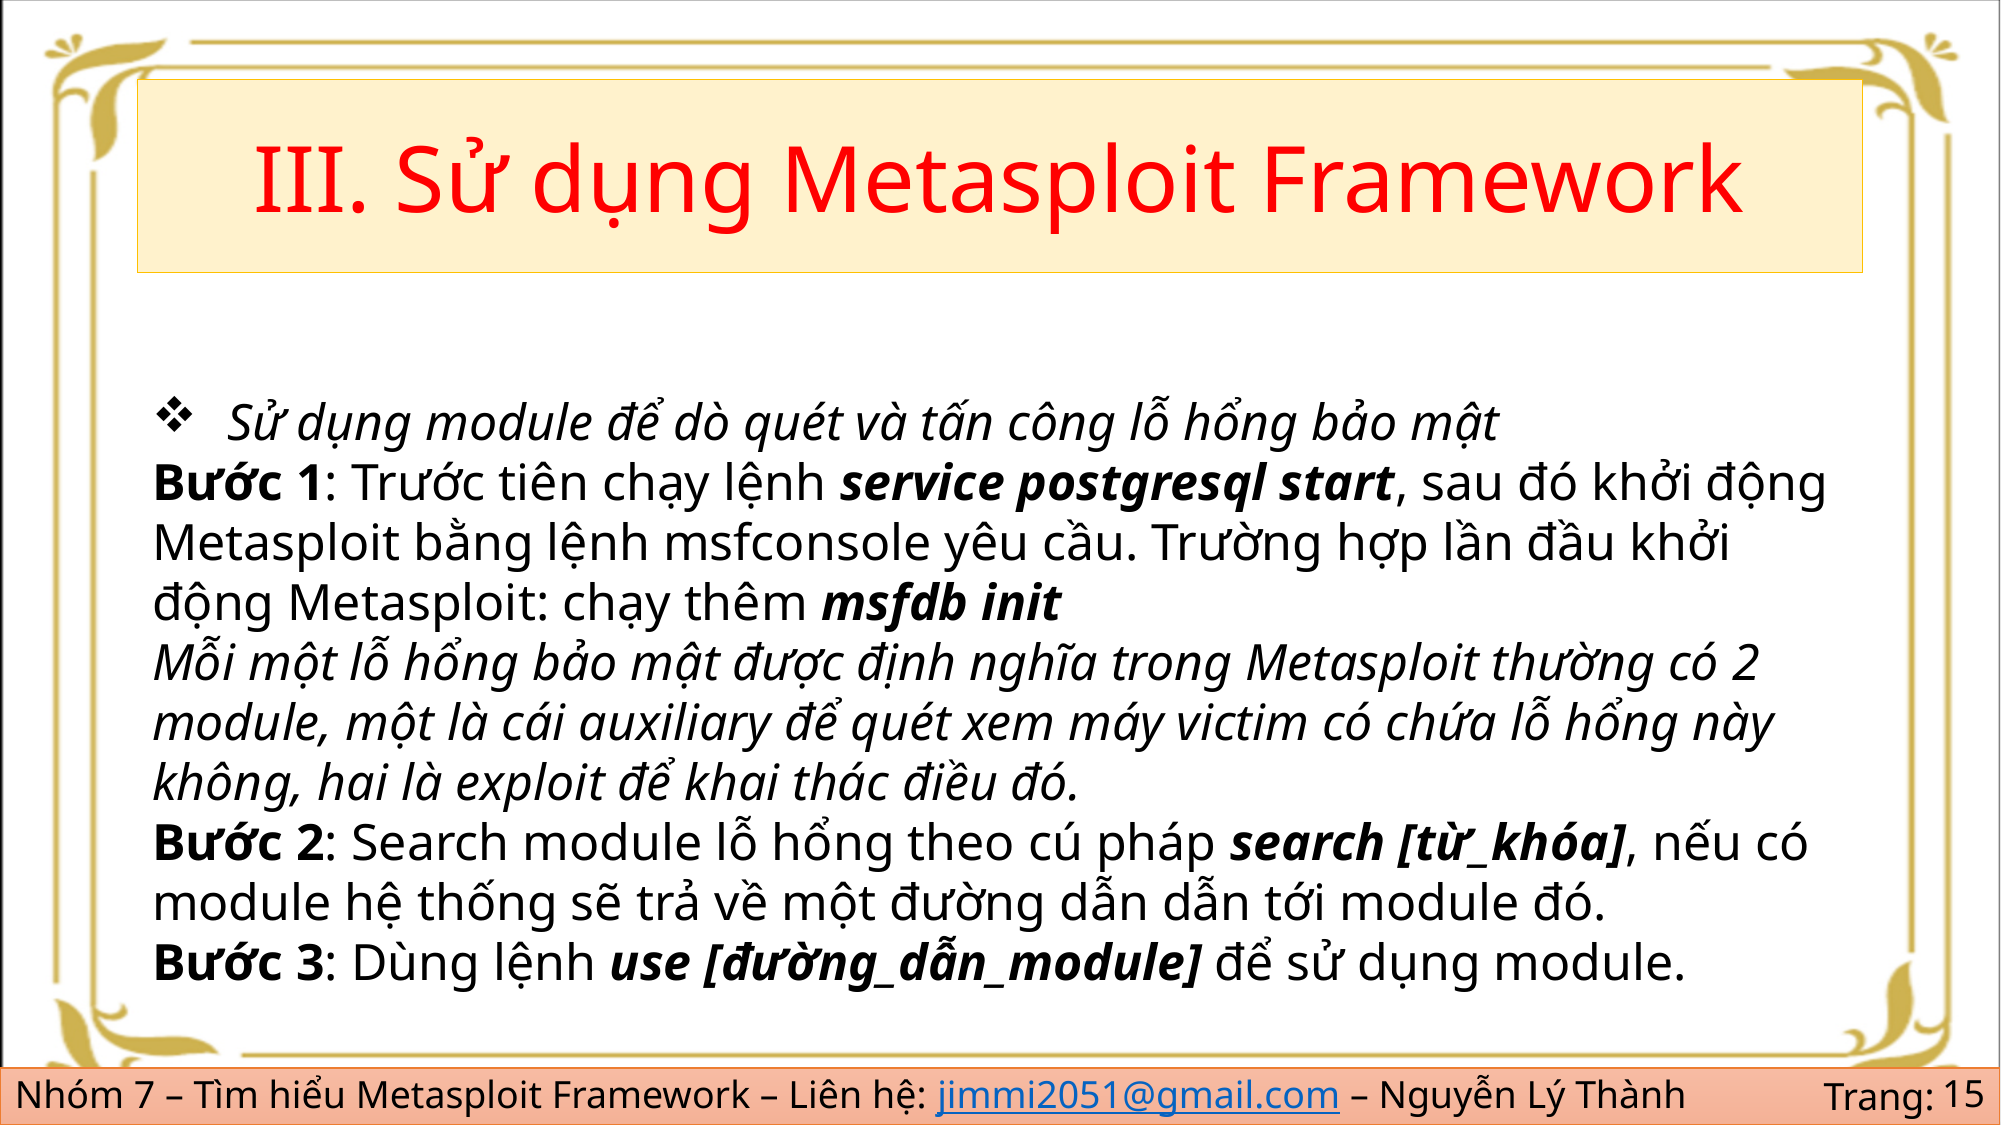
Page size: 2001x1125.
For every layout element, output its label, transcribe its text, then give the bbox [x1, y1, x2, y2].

text_box Sử dụng module để dò quét và tấn công lỗ hổng bảo mật Bước 1: Trước tiên chạy lệnh service postgresql start, sau đó khởi động Metasploit bằng lệnh msfconsole yêu cầu. Trường hợp lần đầu khởi động Metasploit: chạy thêm msfdb init Mỗi một lỗ hổng bảo mật được định nghĩa trong Metasploit thường có 2 module, một là cái auxiliary để quét xem máy victim có chứa lỗ hổng này không, hai là exploit để khai thác điều đó. Bước 2: Search module lỗ hổng theo cú pháp search [từ_khóa], nếu có module hệ thống sẽ trả về một đường dẫn dẫn tới module đó. Bước 3: Dùng lệnh use [đường_dẫn_module] để sử dụng module. [137, 353, 1863, 1088]
slide_number 15 [1550, 1065, 2000, 1125]
text_box III. Sử dụng Metasploit Framework [137, 79, 1863, 273]
picture [0, 0, 2001, 1125]
